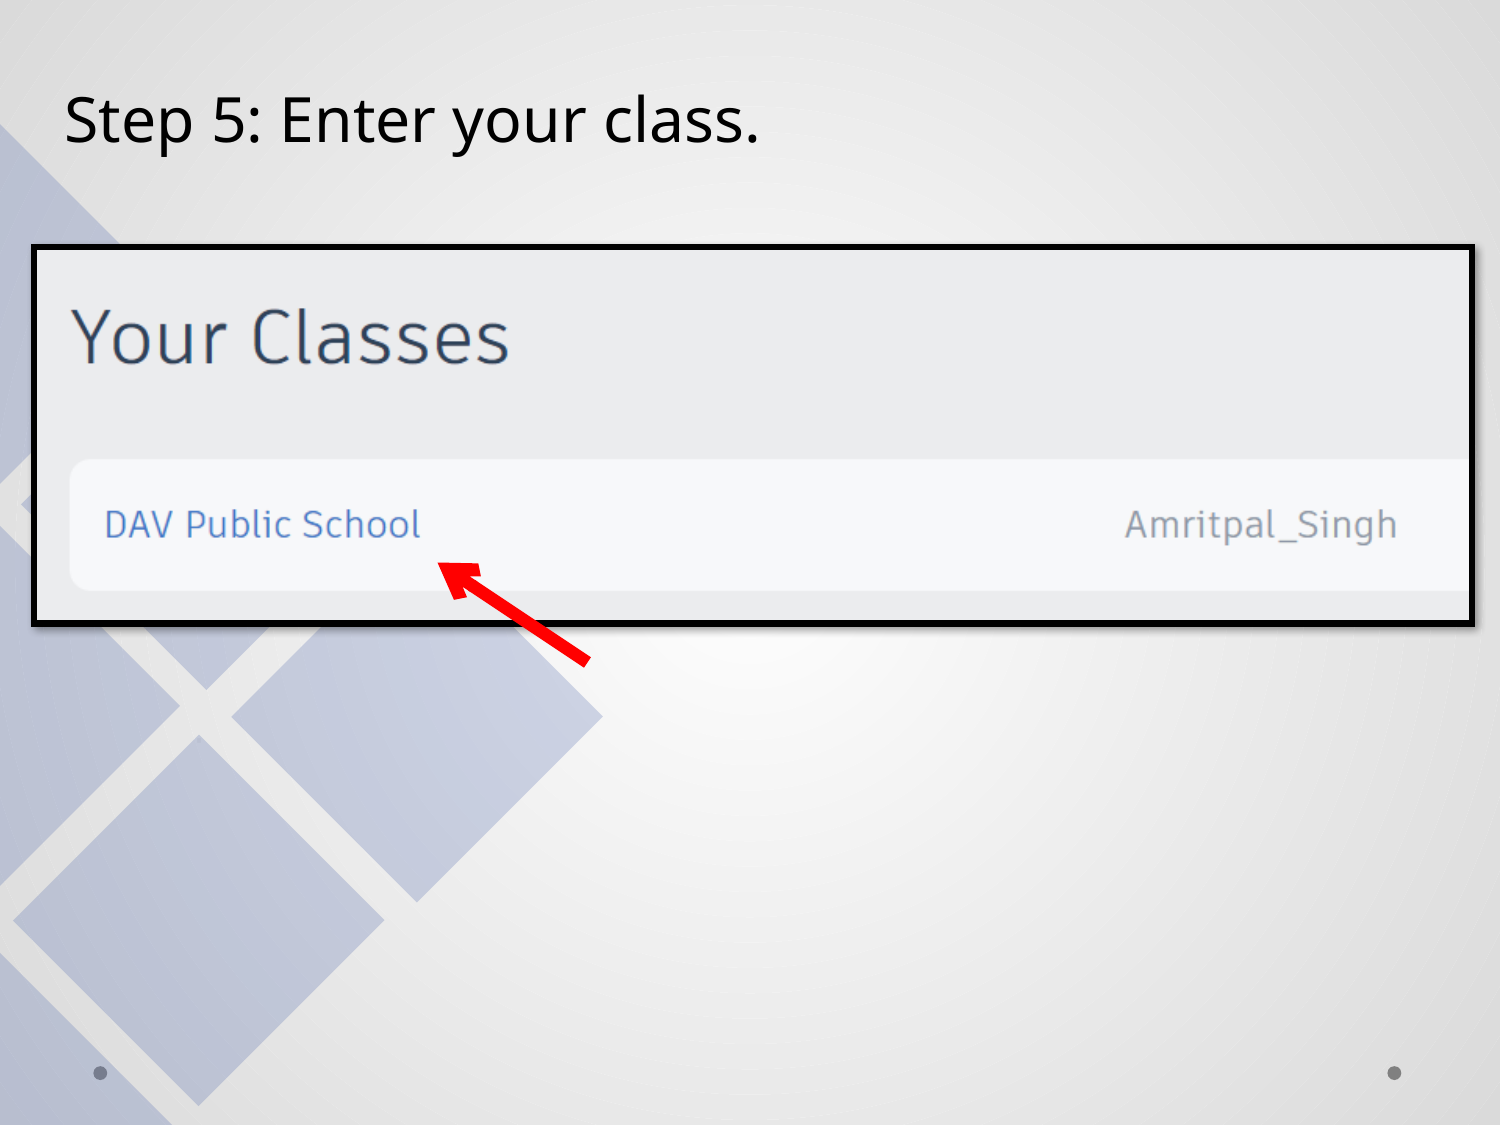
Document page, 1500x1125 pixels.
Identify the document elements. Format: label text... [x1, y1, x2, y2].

text_box Step 5: Enter your class. [62, 77, 1500, 155]
picture [36, 249, 1469, 621]
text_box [437, 562, 588, 663]
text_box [0, 172, 549, 1125]
